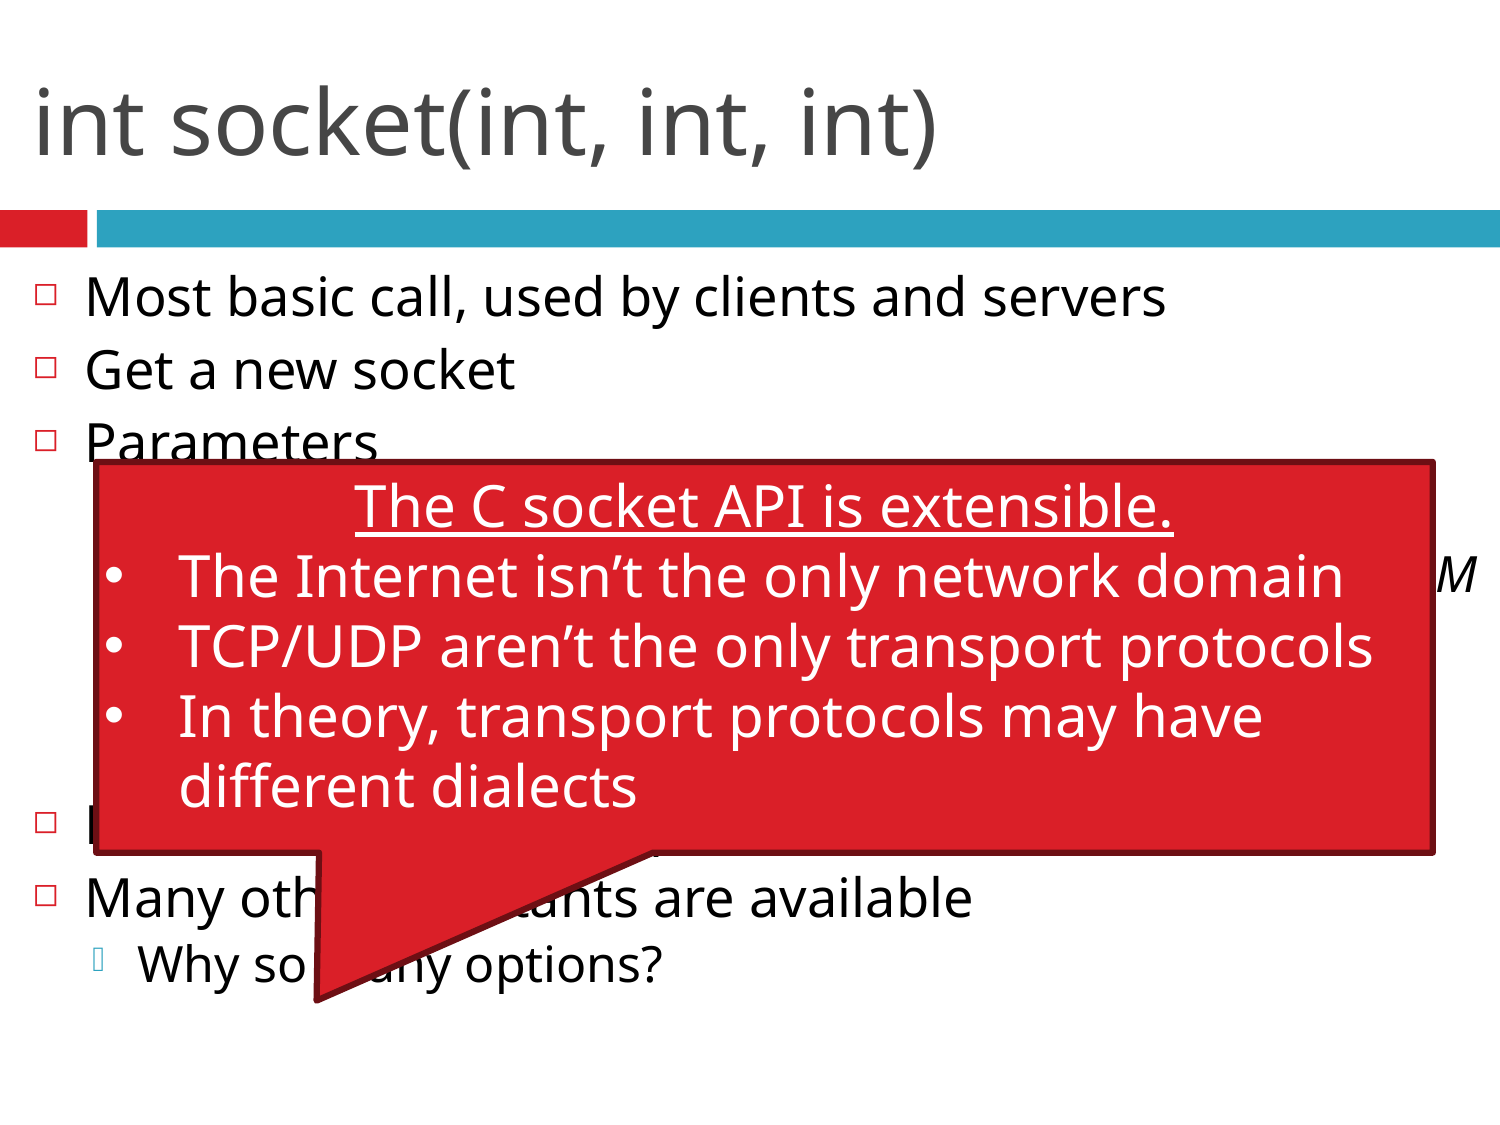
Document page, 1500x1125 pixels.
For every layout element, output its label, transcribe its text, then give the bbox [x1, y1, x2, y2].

list Most basic call, used by clients and servers Get a new socket Parameters int domain: a constant, usually PF_INET int type: a constant, usually SOCK_STREAM or SOCK_DGRAM SOCK_STREAM means TCP SOCK_DGRAM means UDP int protocol: usually 0 (zero) Return: new file descriptor, -1 on error Many other constants are available Why so many options? [24, 261, 1500, 1101]
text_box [95, 461, 1434, 1001]
title int socket(int, int, int) [24, 36, 1476, 201]
slide_number [17, 204, 71, 258]
